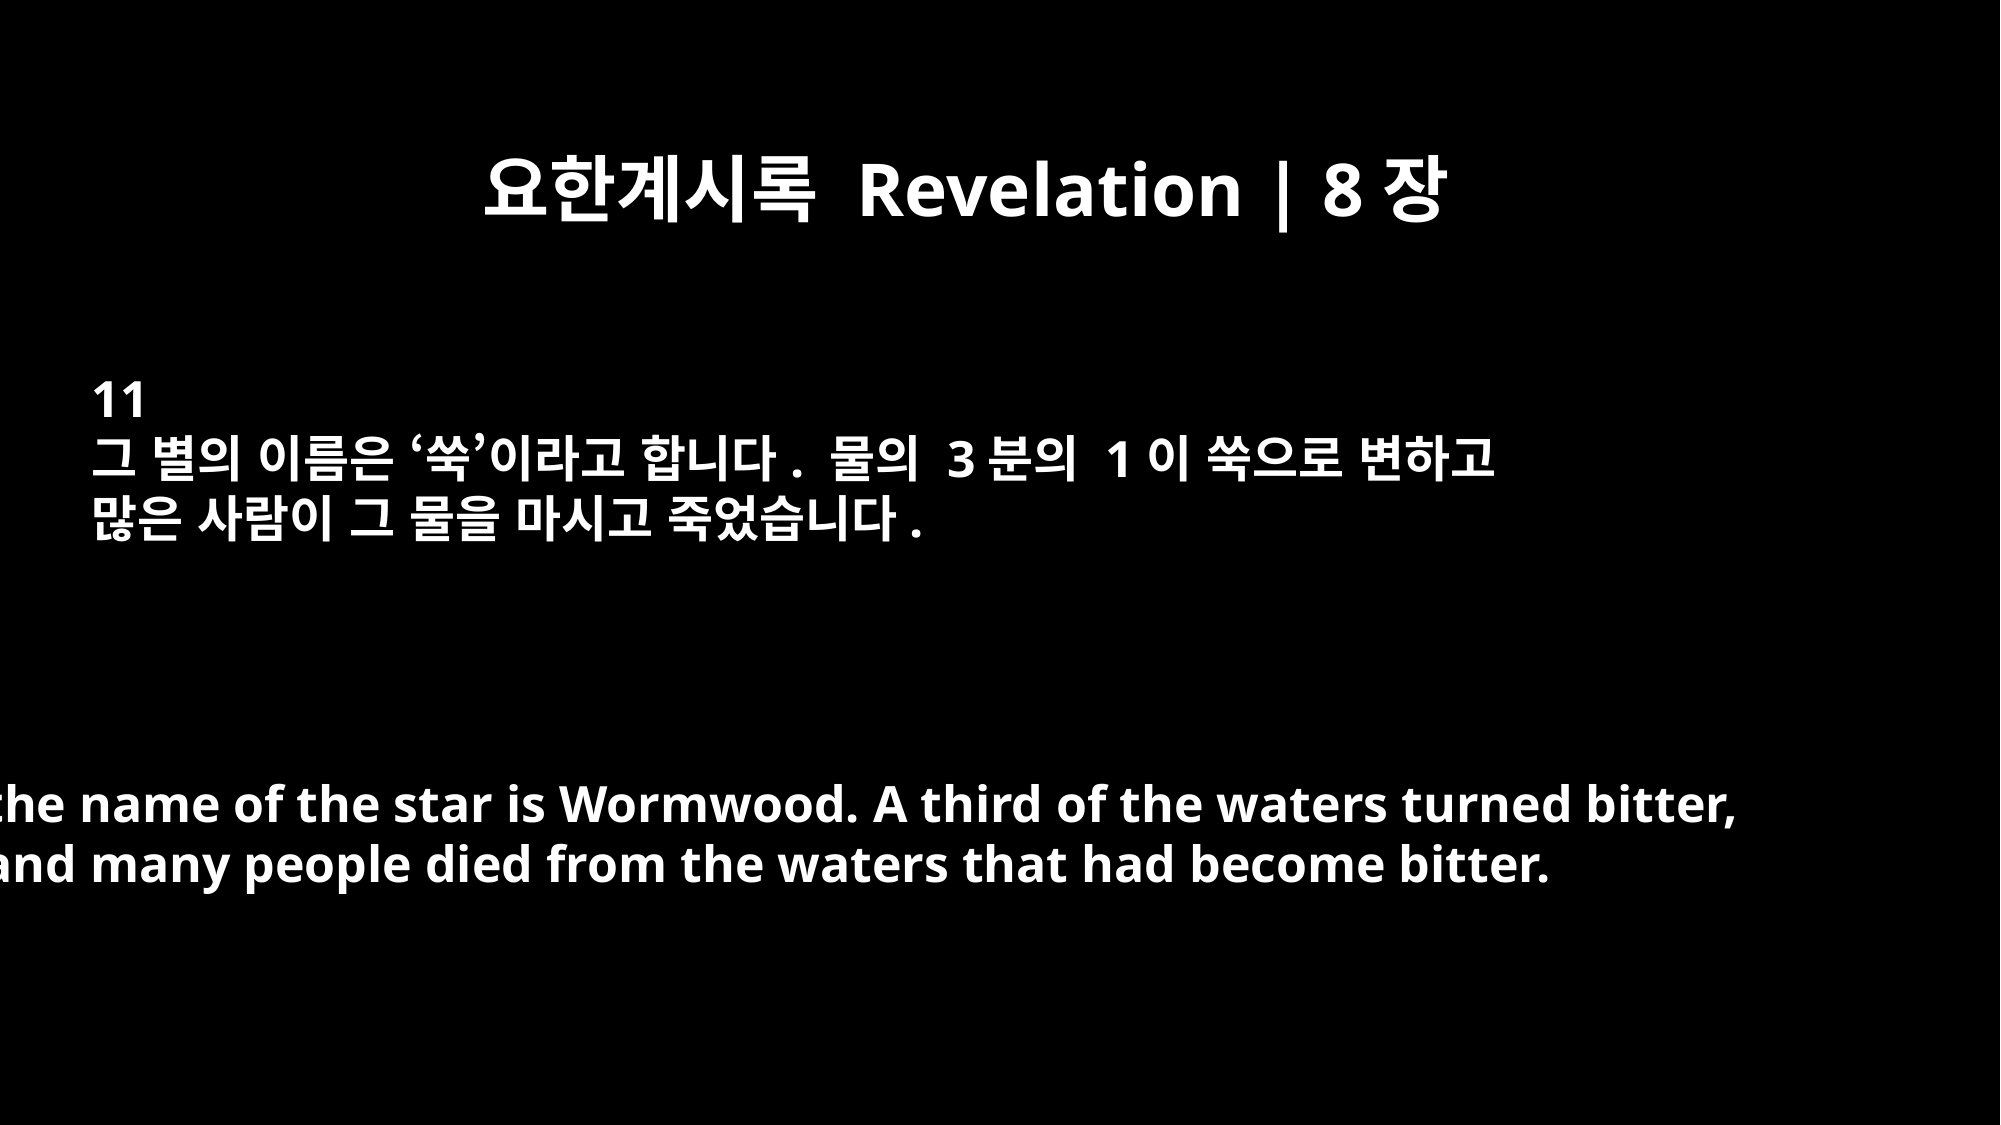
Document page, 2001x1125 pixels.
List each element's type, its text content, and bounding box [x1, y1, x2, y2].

text_box 11 그 별의 이름은 ‘쑥’이라고 합니다. 물의 3분의 1이 쑥으로 변하고 많은 사람이 그 물을 마시고 죽었습니다. [76, 359, 1512, 555]
text_box 요한계시록 Revelation | 8장 [467, 136, 1465, 239]
text_box the name of the star is Wormwood. A third of the waters turned bitter, and many people died from the waters that had become bitter. [0, 764, 1754, 900]
